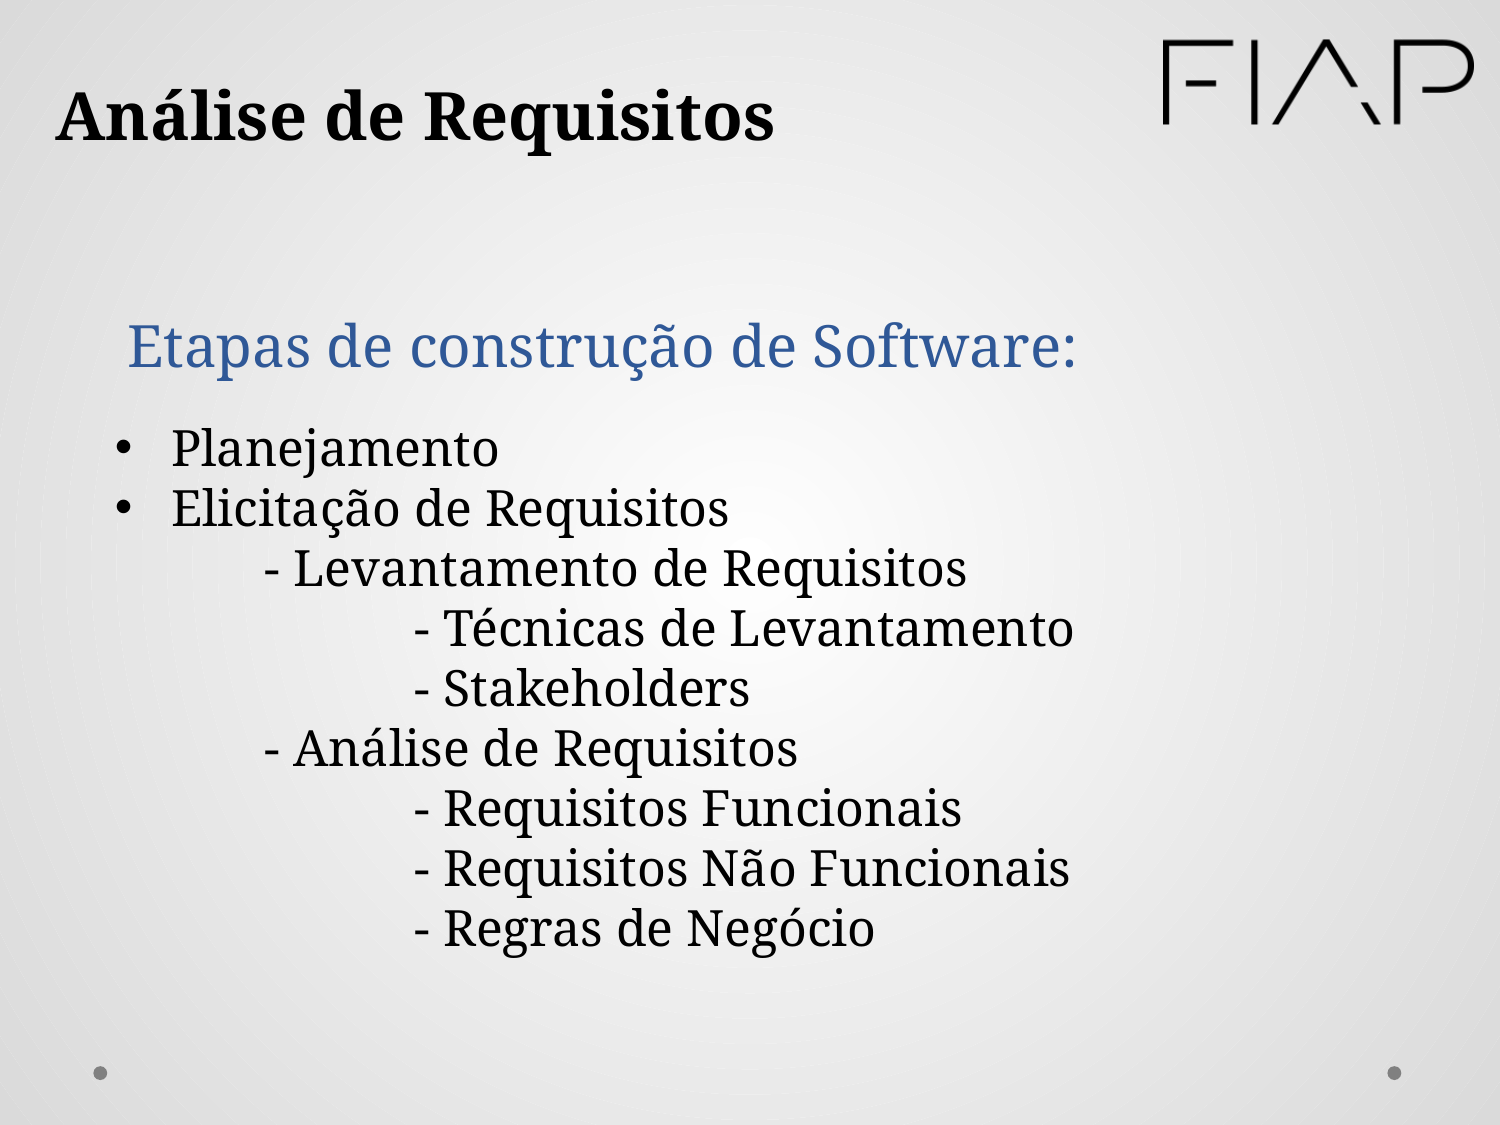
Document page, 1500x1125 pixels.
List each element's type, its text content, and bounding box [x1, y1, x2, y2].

title Etapas de construção de Software: [112, 302, 1388, 398]
text_box Análise de Requisitos [40, 66, 792, 161]
picture [1163, 30, 1475, 135]
text_box Planejamento Elicitação de Requisitos - Levantamento de Requisitos - Técnicas de Levantamento - Stakeholders - Análise de Requisitos - Requisitos Funcionais - Requisitos Não Funcionais - Regras de Negócio [100, 408, 1365, 964]
